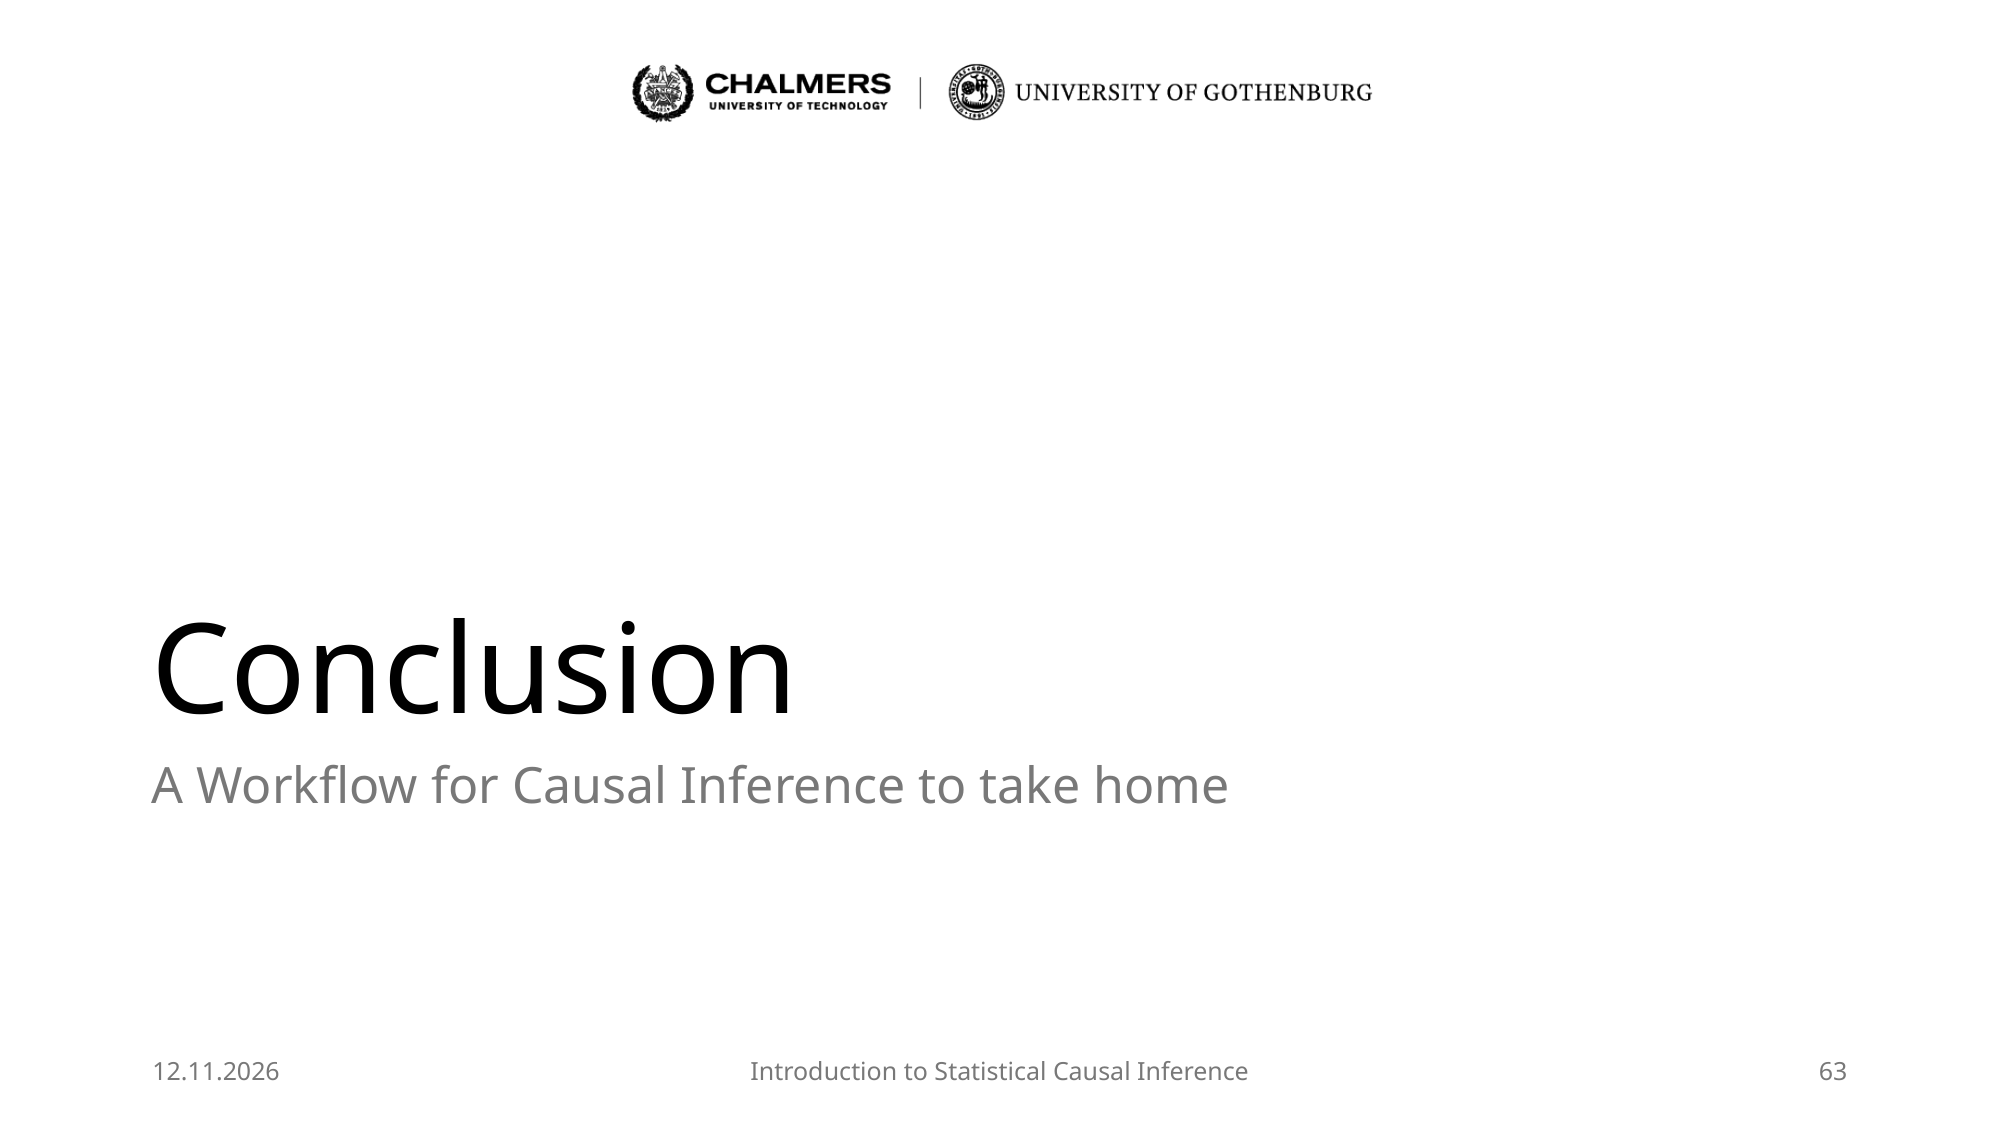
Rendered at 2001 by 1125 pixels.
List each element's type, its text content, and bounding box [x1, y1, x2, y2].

footer Introduction to Statistical Causal Inference [662, 1042, 1338, 1103]
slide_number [137, 1042, 588, 1103]
picture [593, 43, 1405, 146]
title Conclusion [136, 280, 1862, 749]
slide_number 63 [1412, 1042, 1863, 1103]
list A Workflow for Causal Inference to take home [136, 752, 1862, 999]
